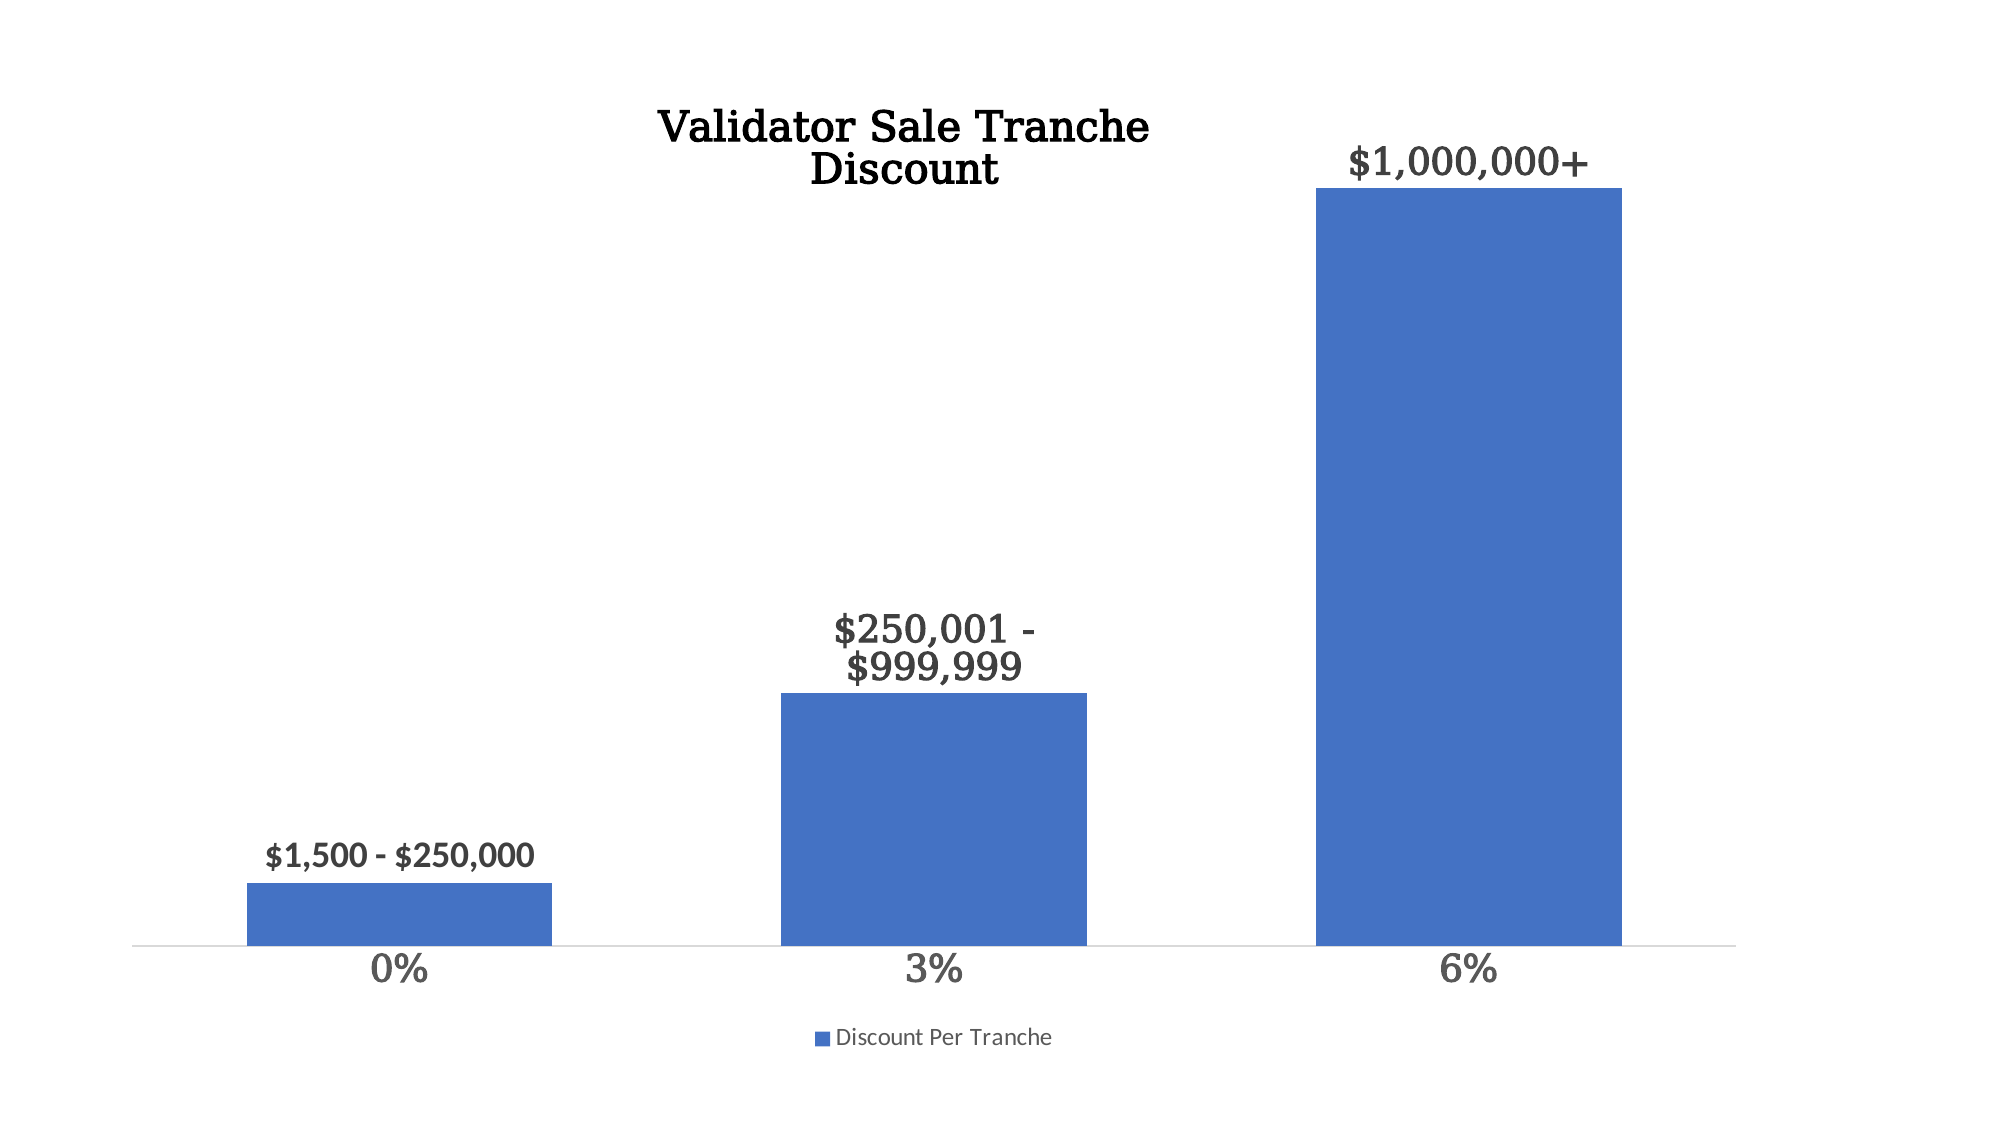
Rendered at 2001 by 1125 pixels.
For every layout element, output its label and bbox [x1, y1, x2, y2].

chart [98, 41, 1770, 1058]
